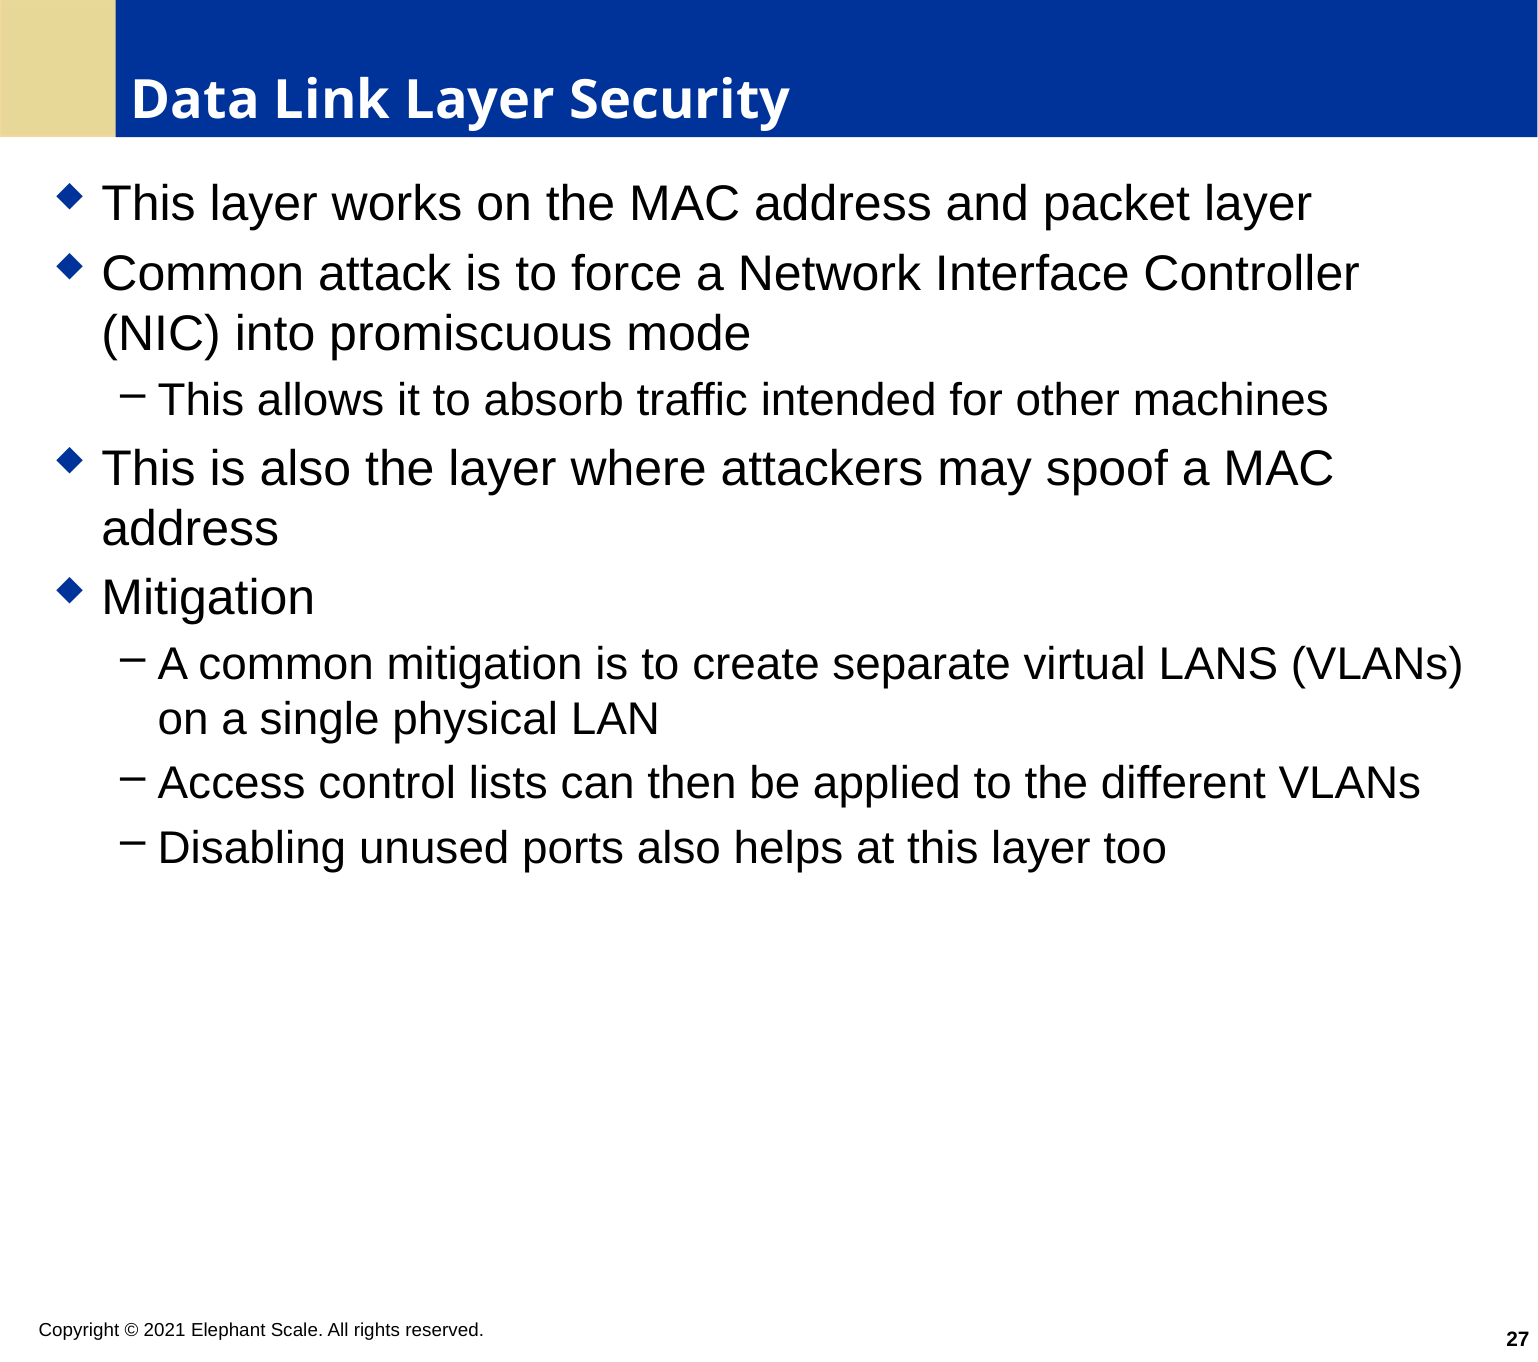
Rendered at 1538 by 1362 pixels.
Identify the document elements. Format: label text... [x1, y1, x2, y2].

slide_number 27 [1439, 1305, 1530, 1352]
title Data Link Layer Security [115, 0, 1538, 138]
picture [0, 0, 115, 137]
footer Copyright © 2021 Elephant Scale. All rights reserved. [38, 1317, 932, 1341]
list This layer works on the MAC address and packet layer Common attack is to force a Network Interface Controller (NIC) into promiscuous mode This allows it to absorb traffic intended for other machines This is also the layer where attackers may spoof a MAC address Mitigation A common mitigation is to create separate virtual LANS (VLANs) on a single physical LAN Access control lists can then be applied to the different VLANs Disabling unused ports also helps at this layer too [38, 162, 1500, 1284]
